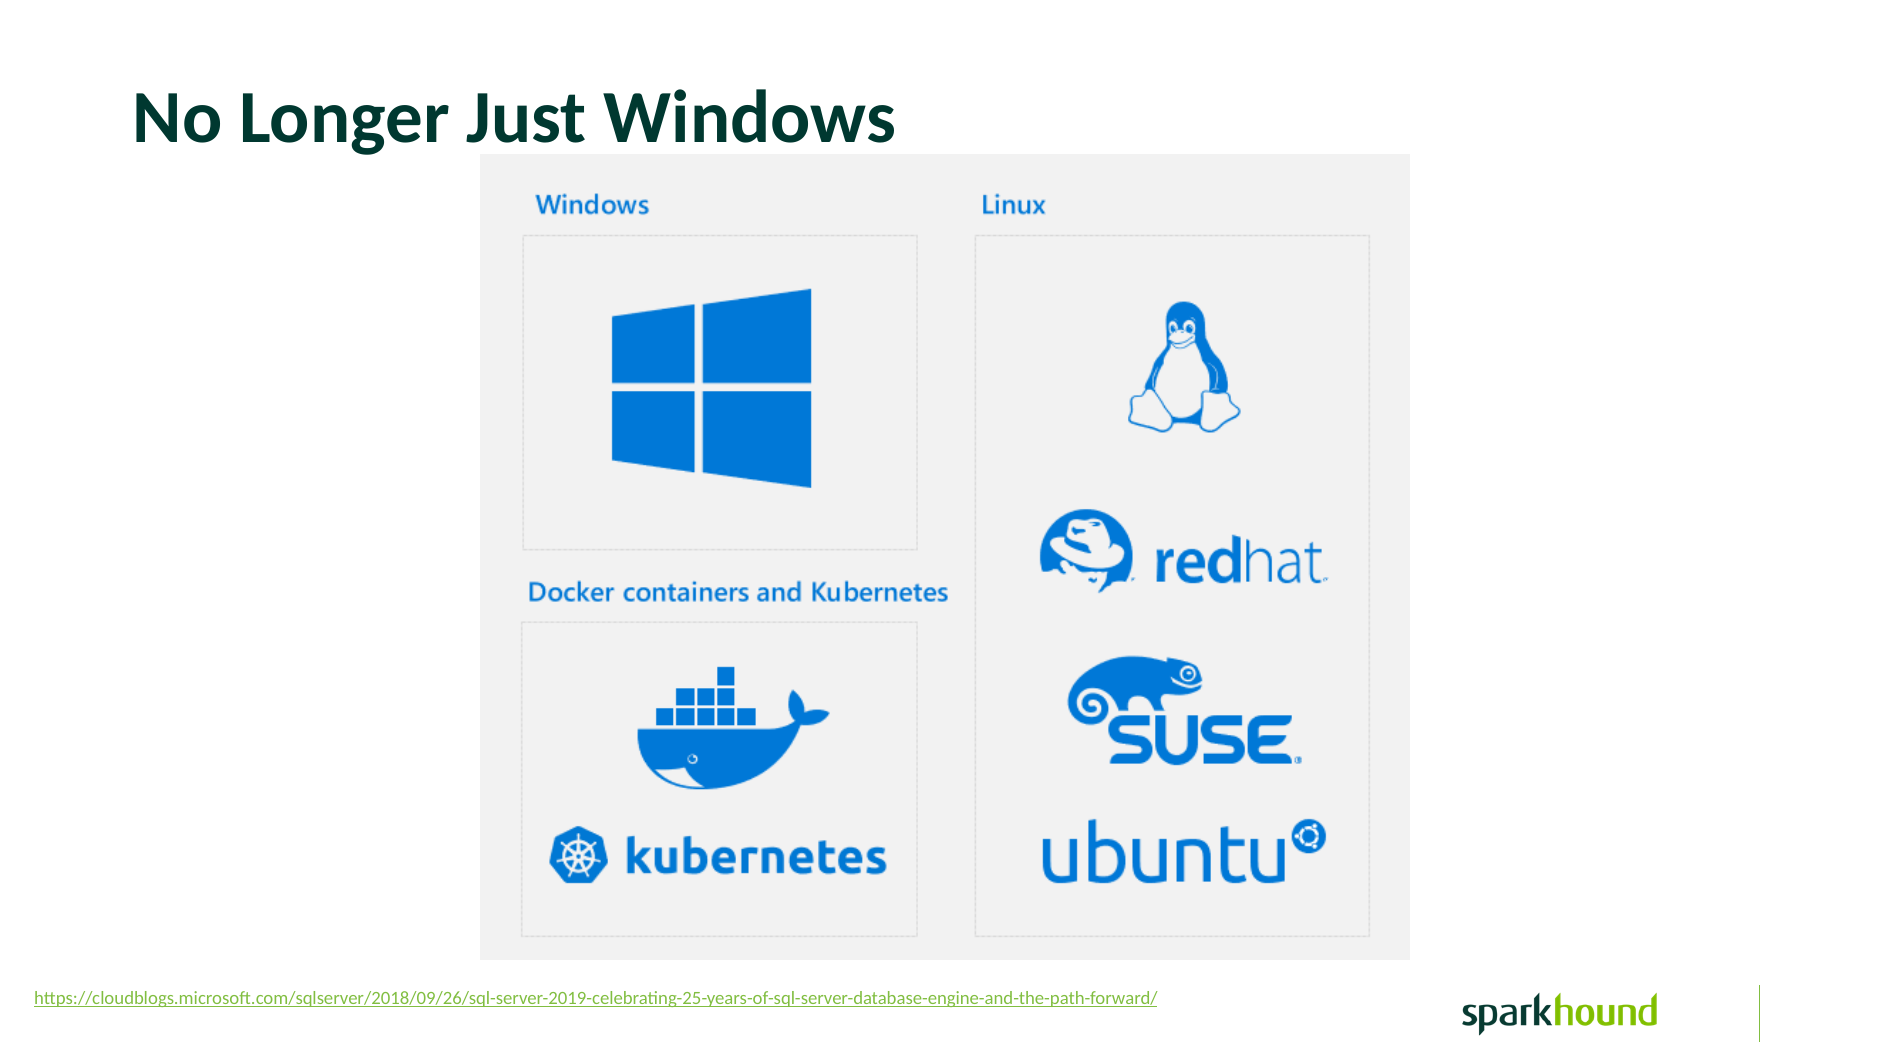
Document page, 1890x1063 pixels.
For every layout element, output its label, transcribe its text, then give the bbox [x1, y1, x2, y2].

title No Longer Just Windows [117, 59, 1890, 178]
text_box https://cloudblogs.microsoft.com/sqlserver/2018/09/26/sql-server-2019-celebrating-25-years-of-sql-server-database-engine-and-the-path-forward/ [19, 978, 1290, 1016]
picture [1461, 991, 1658, 1036]
picture [480, 154, 1410, 960]
